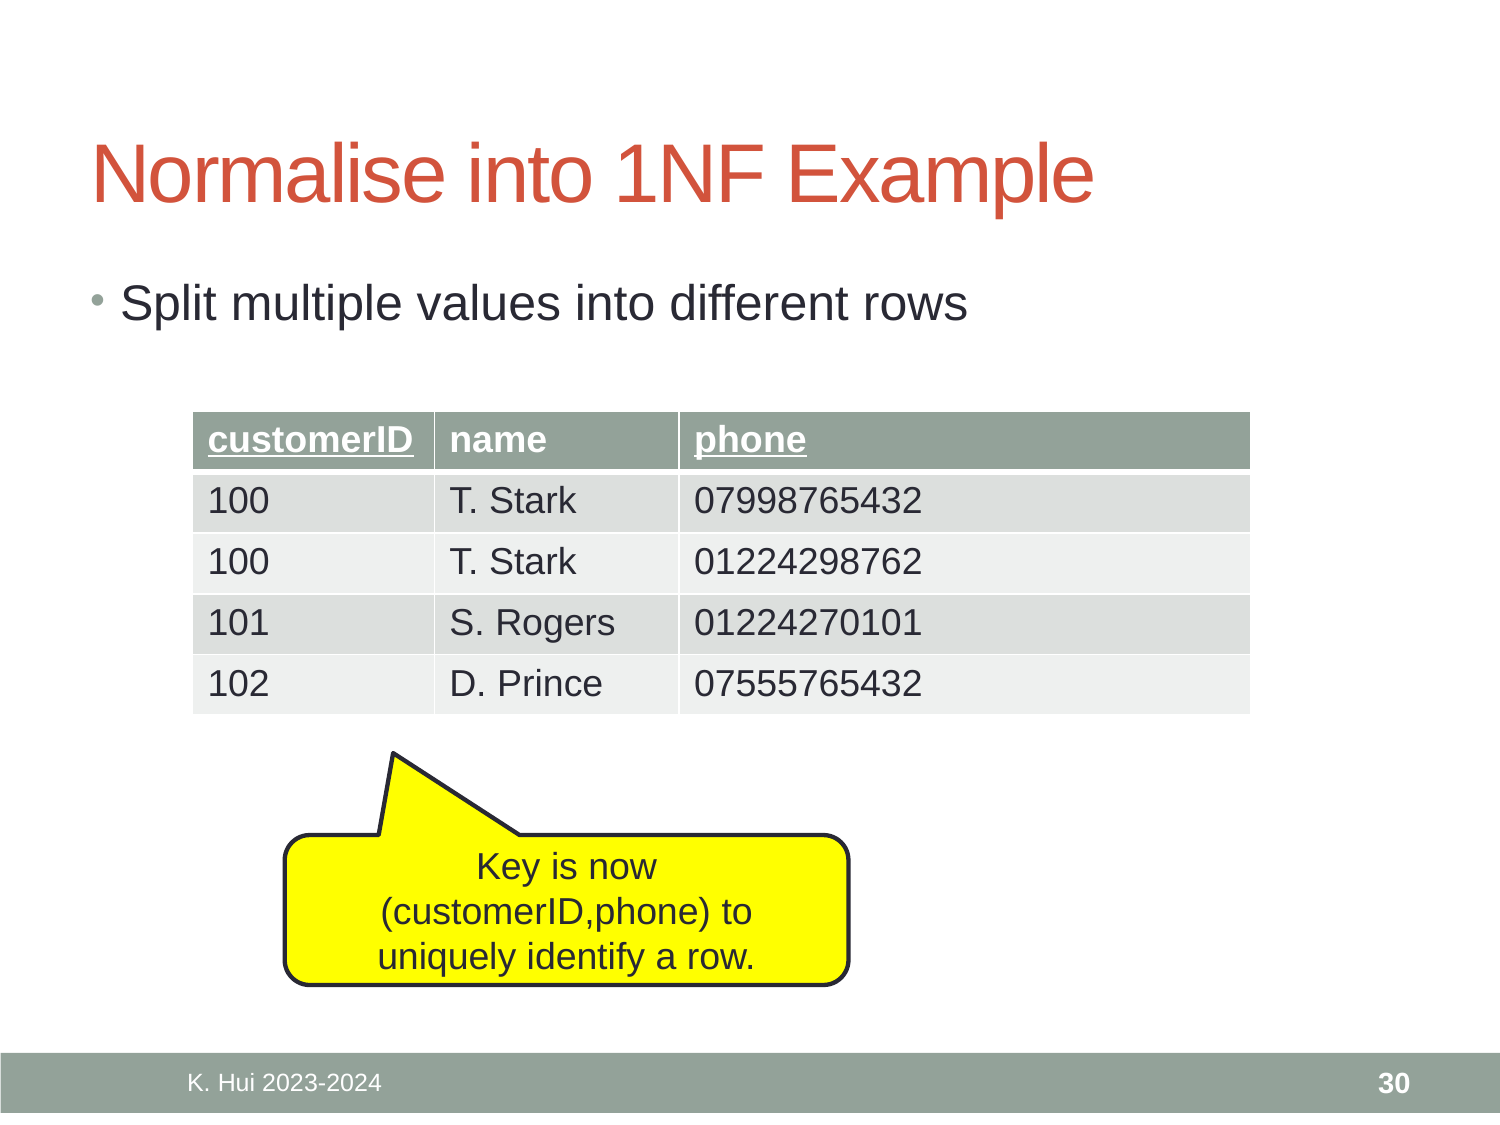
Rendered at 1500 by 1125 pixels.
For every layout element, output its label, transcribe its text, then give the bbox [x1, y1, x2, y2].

table_cell D. Prince [435, 655, 678, 714]
table_cell T. Stark [435, 475, 678, 532]
slide_number 30 [1250, 1054, 1426, 1109]
table_cell 01224298762 [680, 534, 1250, 593]
table_cell 102 [193, 655, 434, 714]
table_header name [435, 412, 678, 469]
table_cell 07998765432 [680, 475, 1250, 532]
table_cell S. Rogers [435, 595, 678, 654]
table_cell 01224270101 [680, 595, 1250, 654]
table_cell 100 [193, 534, 434, 593]
table_header customerID [193, 412, 434, 469]
table_cell T. Stark [435, 534, 678, 593]
table_cell 101 [193, 595, 434, 654]
title Normalise into 1NF Example [75, 87, 1425, 250]
table_header phone [680, 412, 1250, 469]
text_box Key is now (customerID,phone) to uniquely identify a row. [282, 751, 851, 988]
footer K. Hui 2023-2024 [75, 1054, 494, 1109]
table_cell 07555765432 [680, 655, 1250, 714]
table_cell 100 [193, 475, 434, 532]
list Split multiple values into different rows [75, 262, 1425, 428]
